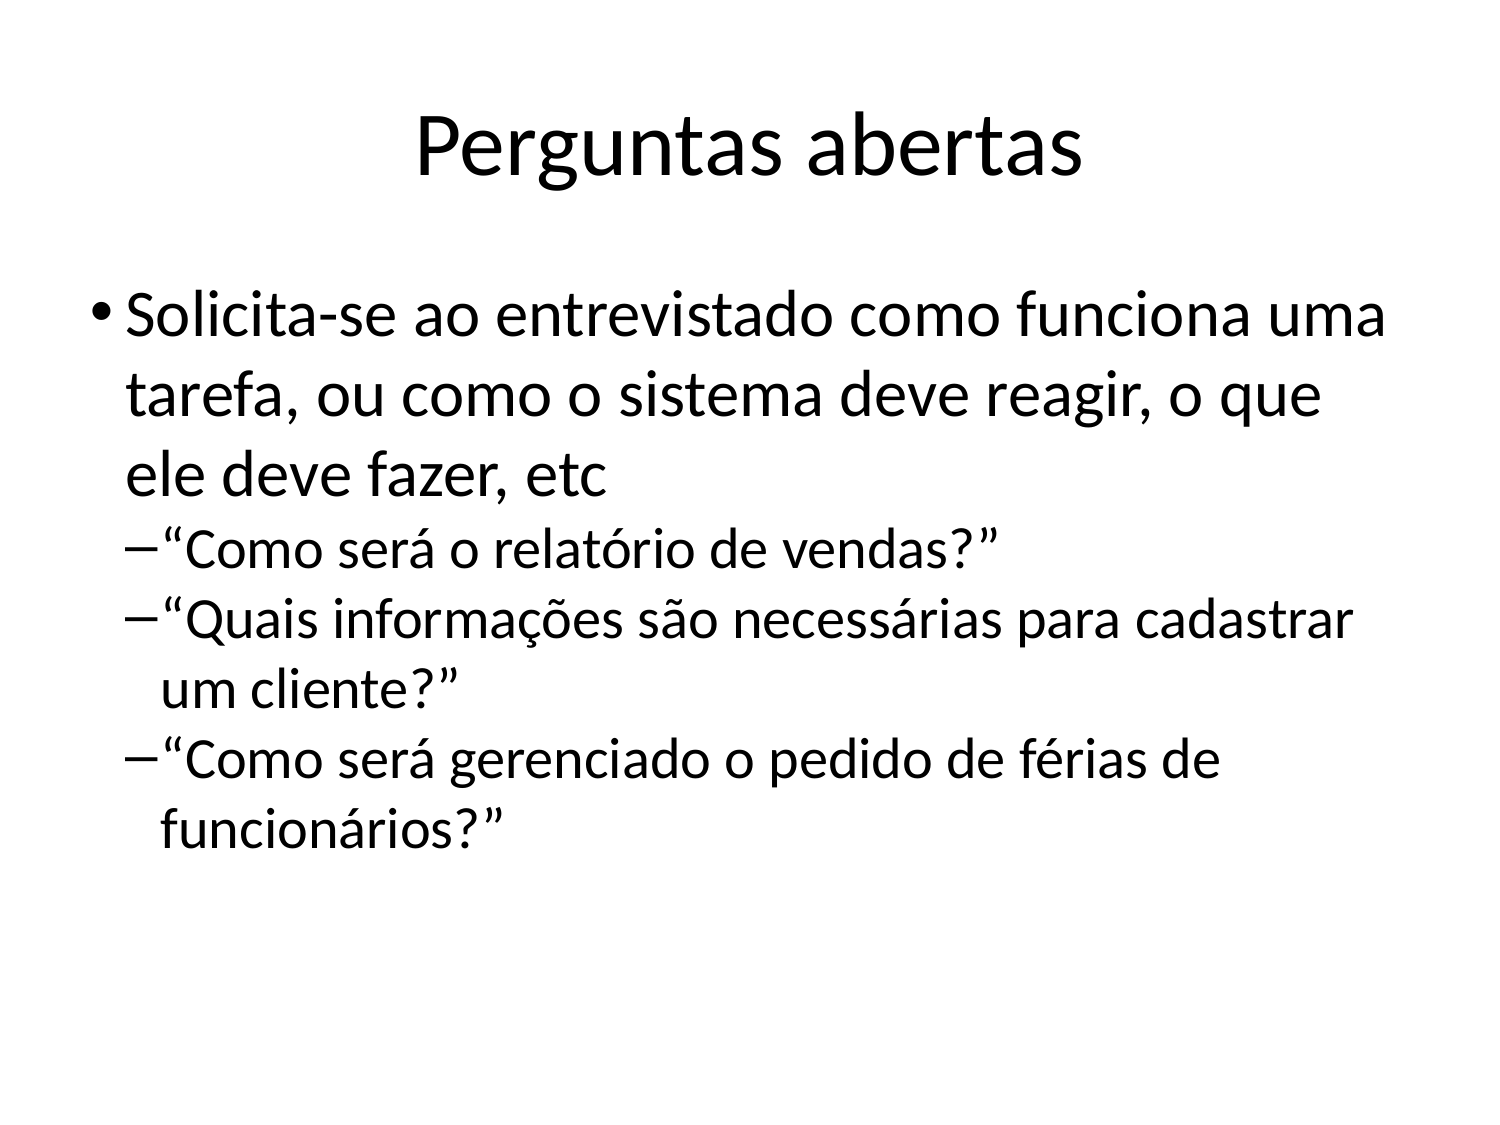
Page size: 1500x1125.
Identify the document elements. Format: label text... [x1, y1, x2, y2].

text_box Solicita-se ao entrevistado como funciona uma tarefa, ou como o sistema deve reagir, o que ele deve fazer, etc “Como será o relatório de vendas?” “Quais informações são necessárias para cadastrar um cliente?” “Como será gerenciado o pedido de férias de funcionários?” [75, 262, 1425, 1005]
text_box Perguntas abertas [75, 45, 1425, 233]
